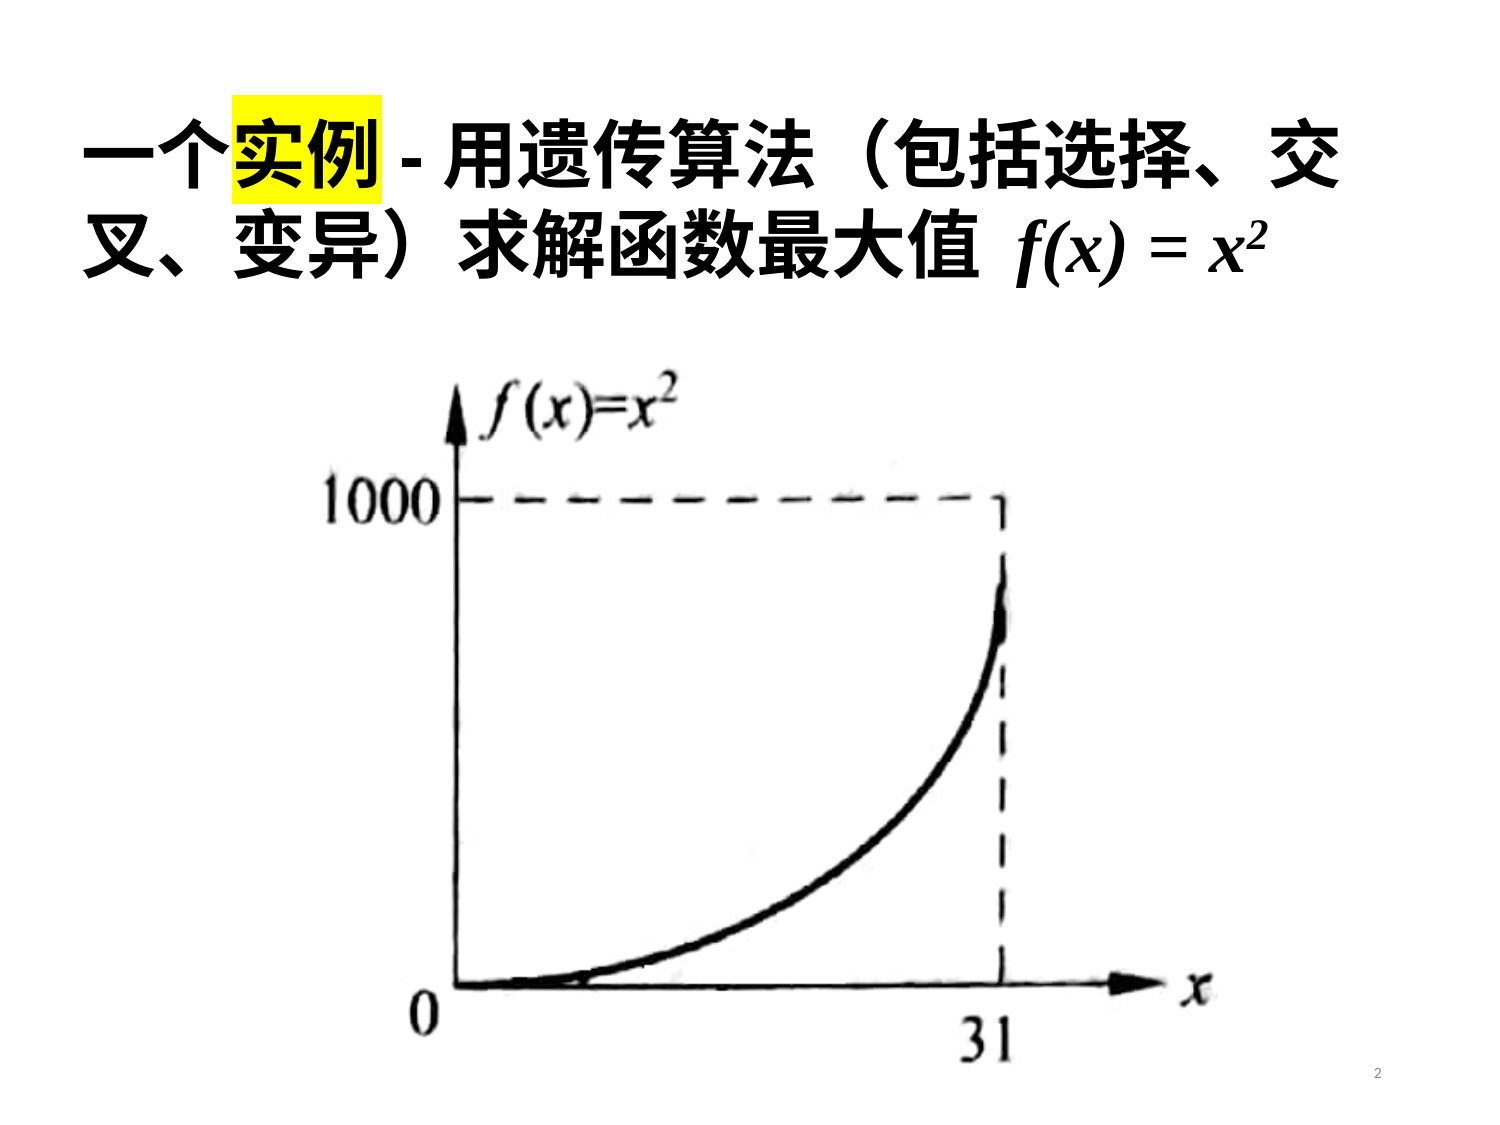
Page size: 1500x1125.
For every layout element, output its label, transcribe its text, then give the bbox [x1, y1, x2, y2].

slide_number 2 [1266, 1042, 1397, 1103]
picture [309, 334, 1266, 1103]
text_box 一个实例-用遗传算法（包括选择、交叉、变异）求解函数最大值 f(x) = x2 [70, 101, 1372, 294]
